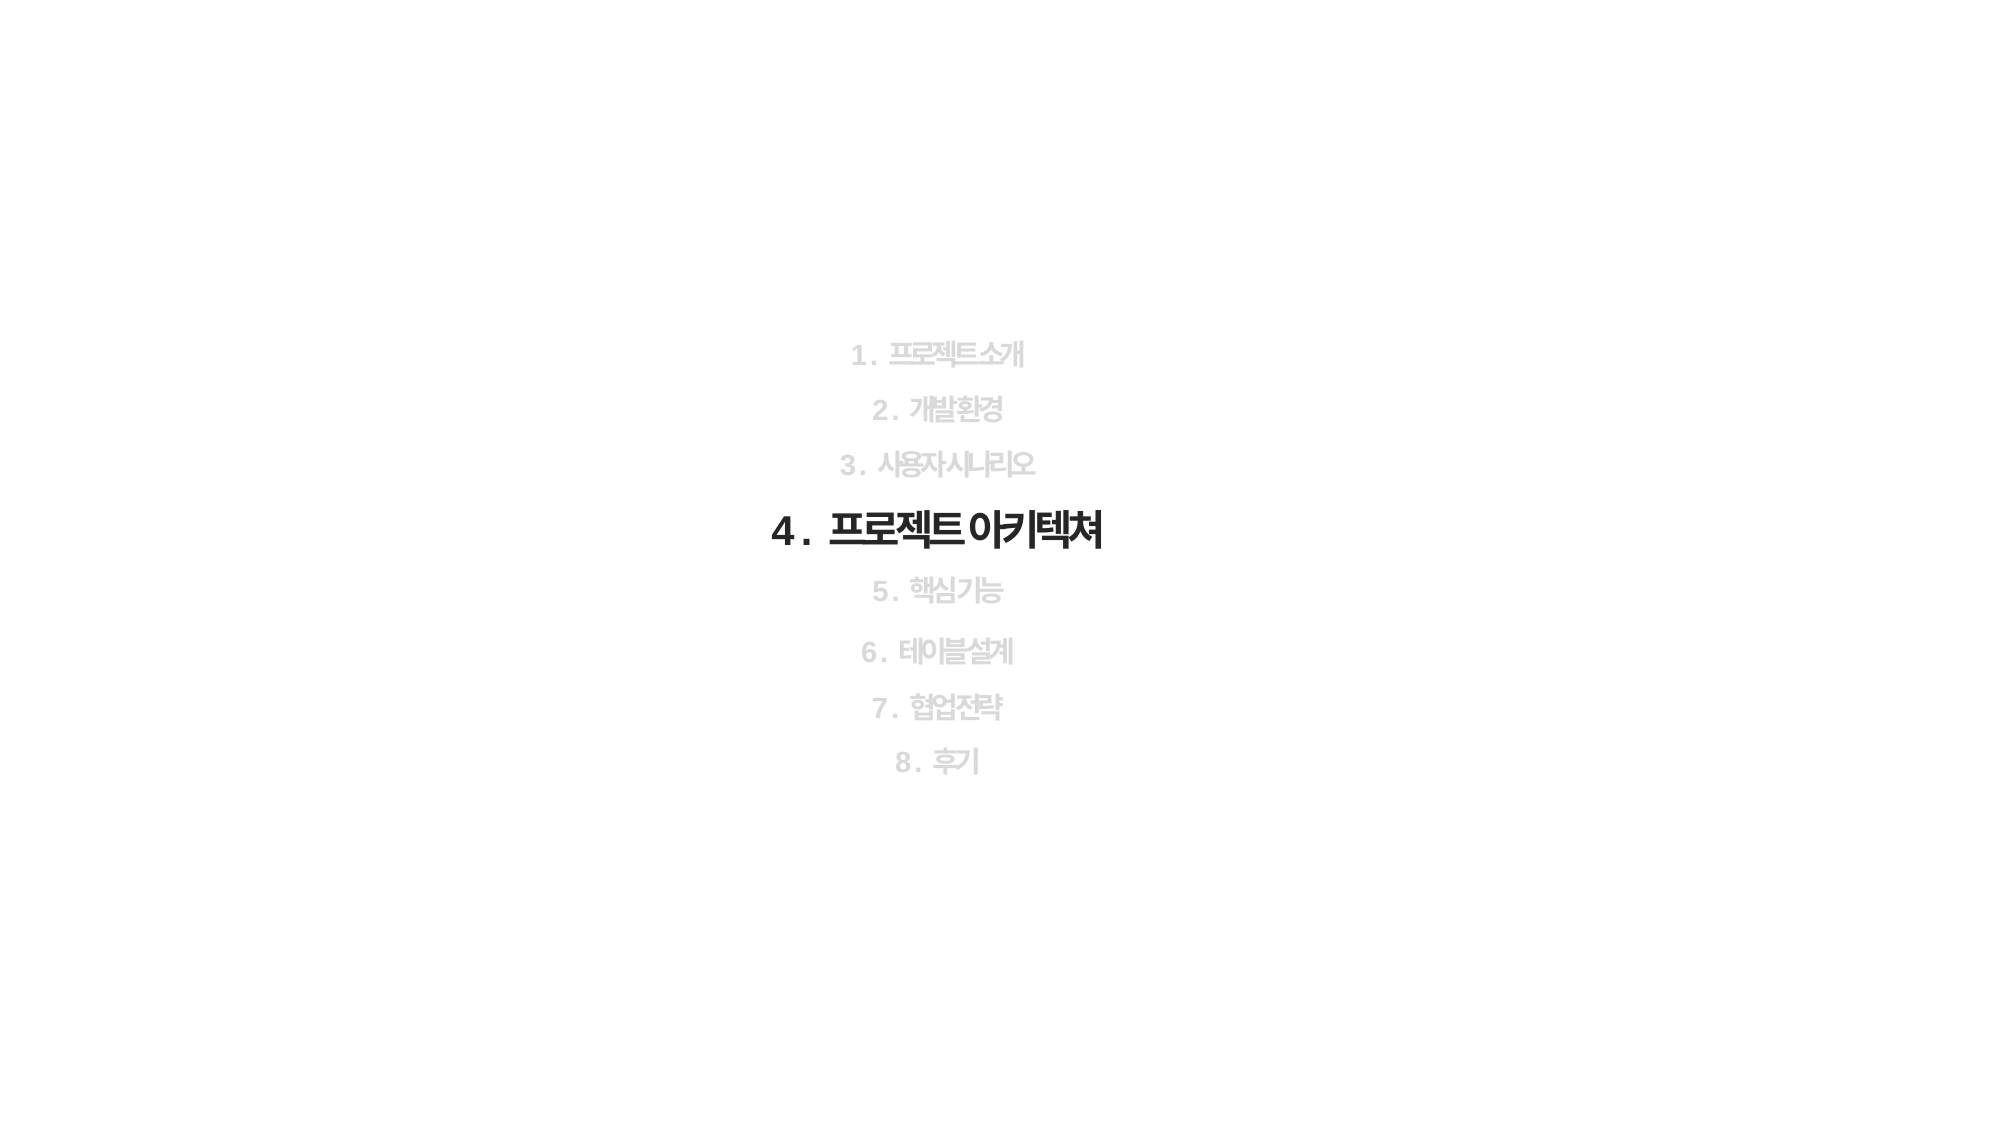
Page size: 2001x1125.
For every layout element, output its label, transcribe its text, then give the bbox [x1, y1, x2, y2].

text_box 6 . 테이블 설계 [608, 618, 1268, 674]
text_box 5 . 핵심 기능 [609, 556, 1269, 616]
text_box 2 . 개발 환경 [609, 376, 1269, 431]
text_box 7 . 협업 전략 [608, 674, 1268, 728]
text_box 3 . 사용자 시나리오 [609, 431, 1269, 485]
text_box 1 . 프로젝트 소개 [609, 321, 1269, 376]
text_box 4 . 프로젝트 아키텍쳐 [609, 485, 1269, 556]
text_box 8 . 후기 [608, 728, 1268, 787]
